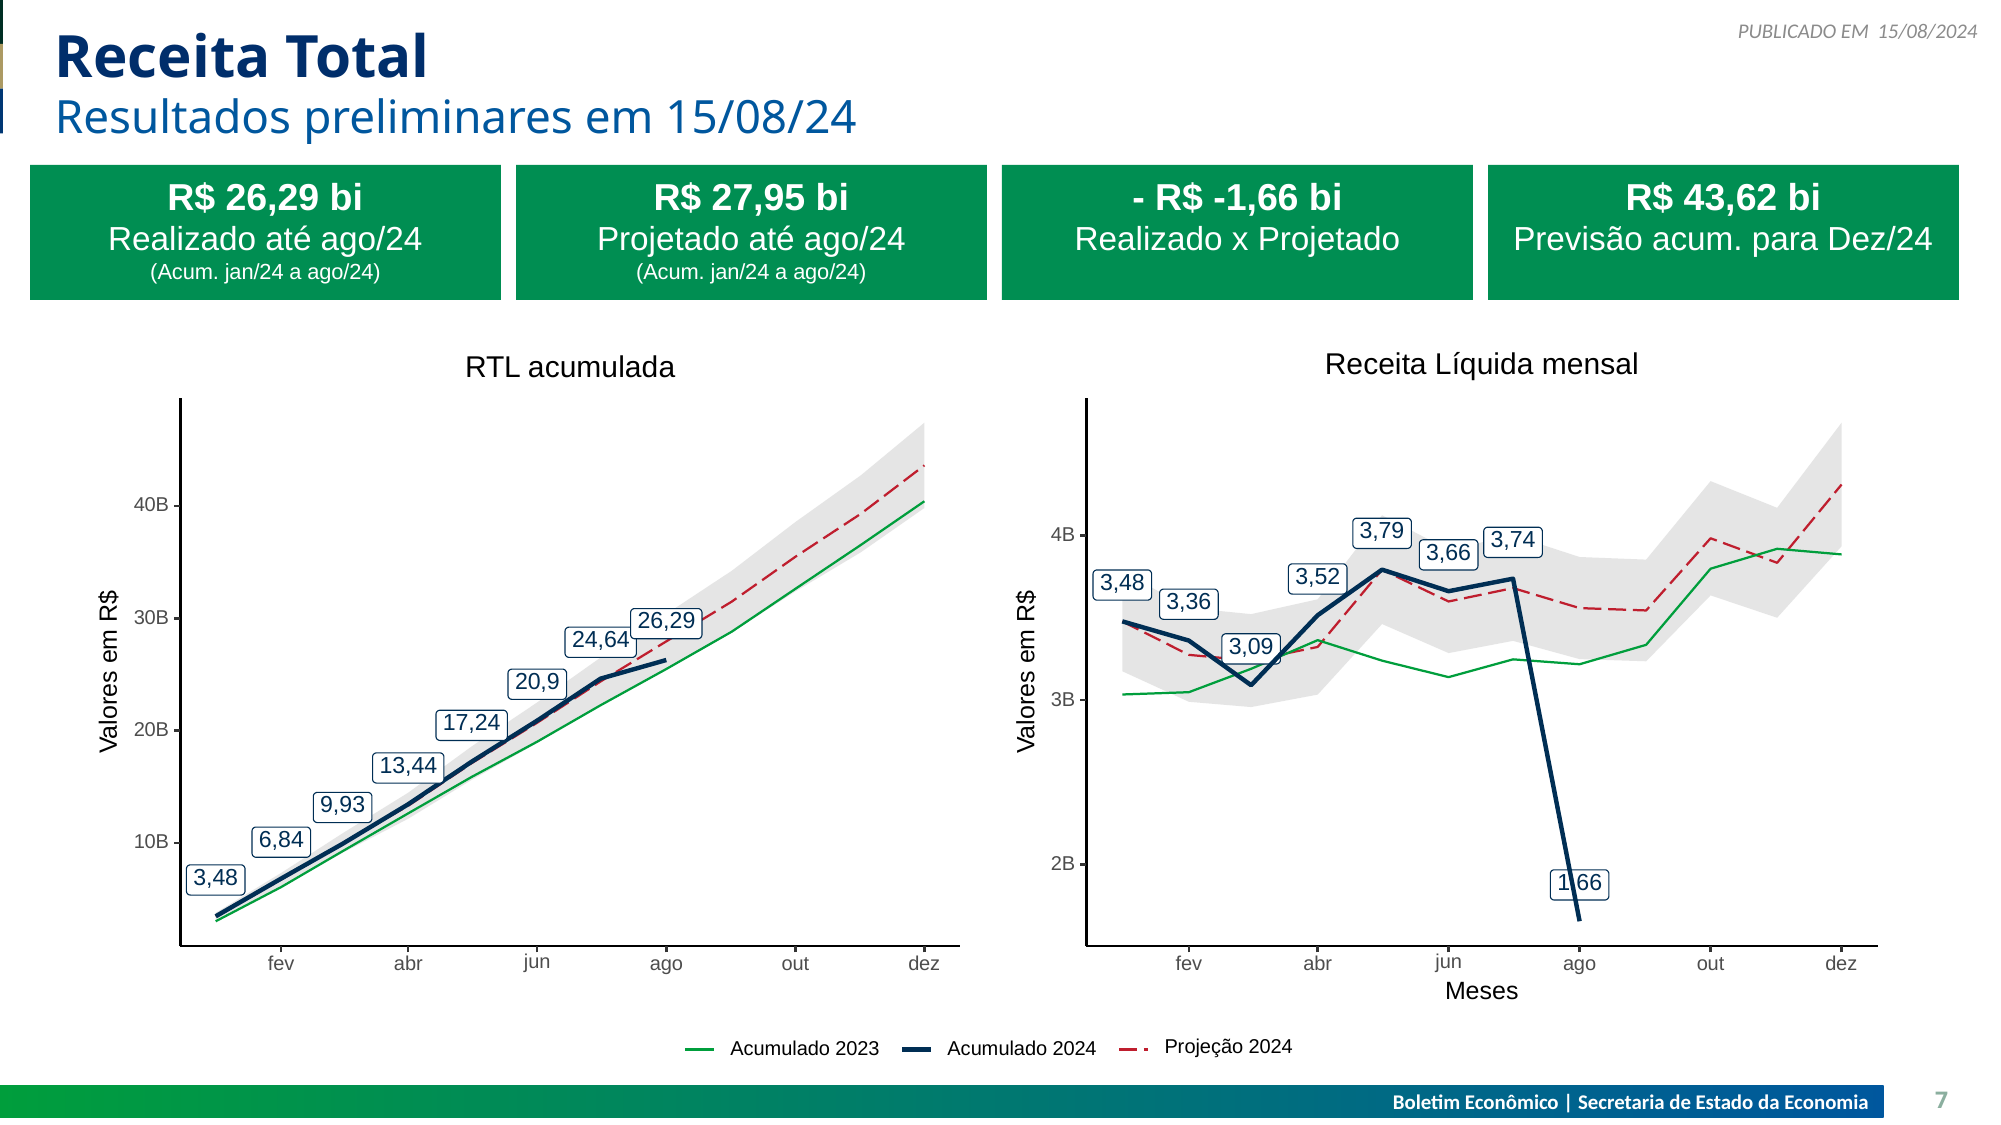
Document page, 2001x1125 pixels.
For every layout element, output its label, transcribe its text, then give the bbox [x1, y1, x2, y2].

list R$ 43,62 bi Previsão acum. para Dez/24 [1488, 164, 1959, 300]
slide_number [1862, 0, 2000, 60]
list - R$ -1,66 bi Realizado x Projetado [1001, 164, 1473, 300]
list R$ 27,95 bi Projetado até ago/24 (Acum. jan/24 a ago/24) [516, 164, 987, 300]
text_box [89, 344, 1890, 1080]
subtitle Resultados preliminares em 15/08/24 [40, 79, 1766, 145]
footer Boletim Econômico | Secretaria de Estado da Economia [1208, 1085, 1884, 1117]
list R$ 26,29 bi Realizado até ago/24 (Acum. jan/24 a ago/24) [30, 164, 501, 300]
slide_number 7 [1883, 1087, 2000, 1117]
title Receita Total [40, 18, 1766, 79]
